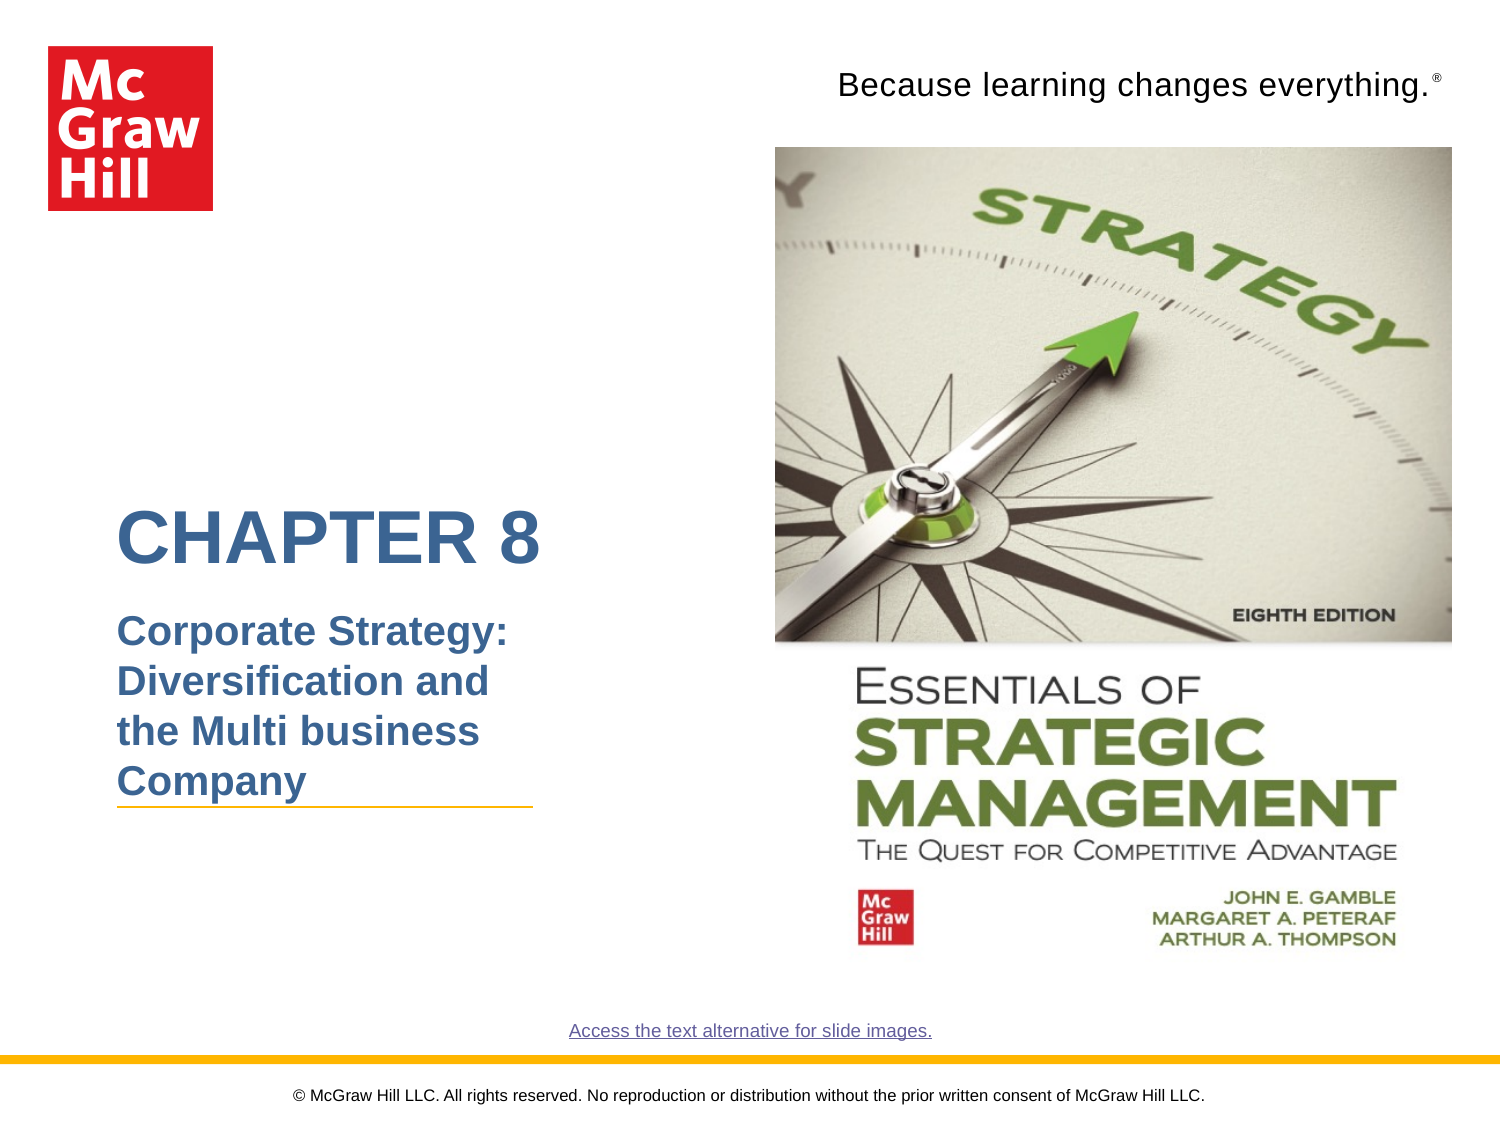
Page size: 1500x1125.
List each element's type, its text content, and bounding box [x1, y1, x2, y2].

picture [48, 46, 213, 211]
text_box © McGraw Hill LLC. All rights reserved. No reproduction or distribution without the prior written consent of McGraw Hill LLC. [0, 1063, 1500, 1125]
list Access the text alternative for slide images. [553, 1014, 948, 1046]
title CHAPTER 8 [101, 356, 600, 586]
picture [775, 147, 1452, 1000]
subtitle Corporate Strategy: Diversification and the Multi business Company [101, 596, 573, 826]
